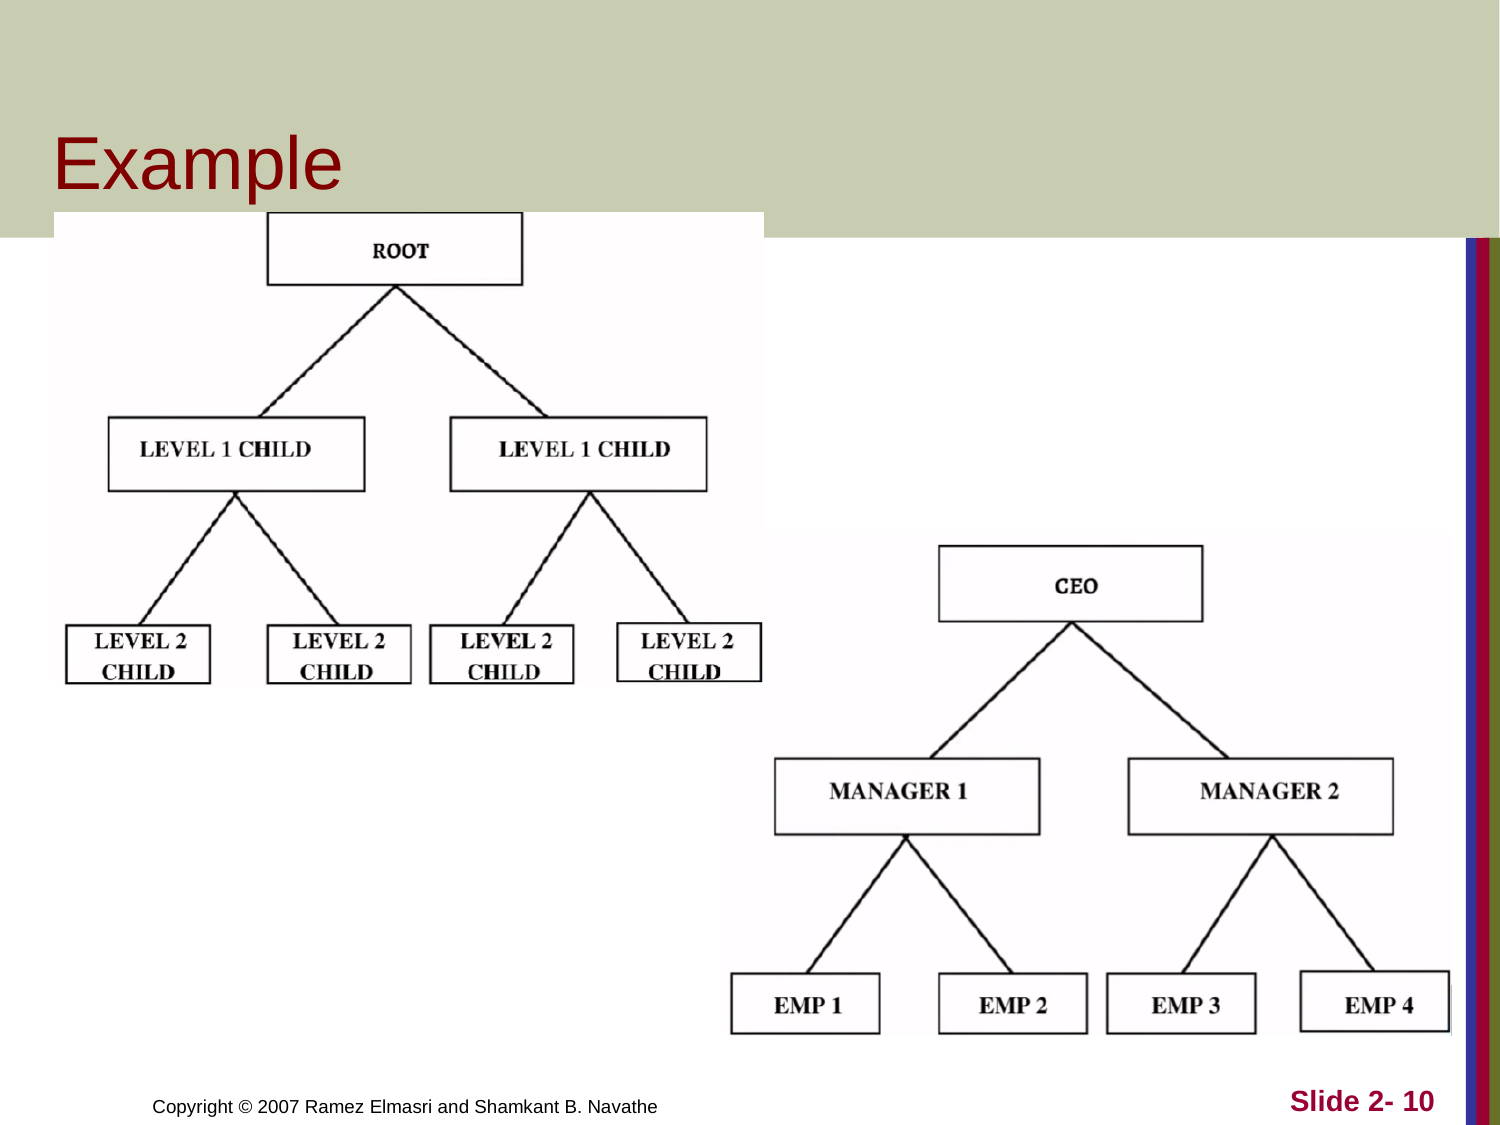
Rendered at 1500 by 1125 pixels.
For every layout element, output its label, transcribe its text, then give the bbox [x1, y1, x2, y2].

slide_number Slide 2- 10 [1137, 1050, 1450, 1125]
title Example [37, 49, 1317, 213]
picture [54, 212, 1452, 1036]
